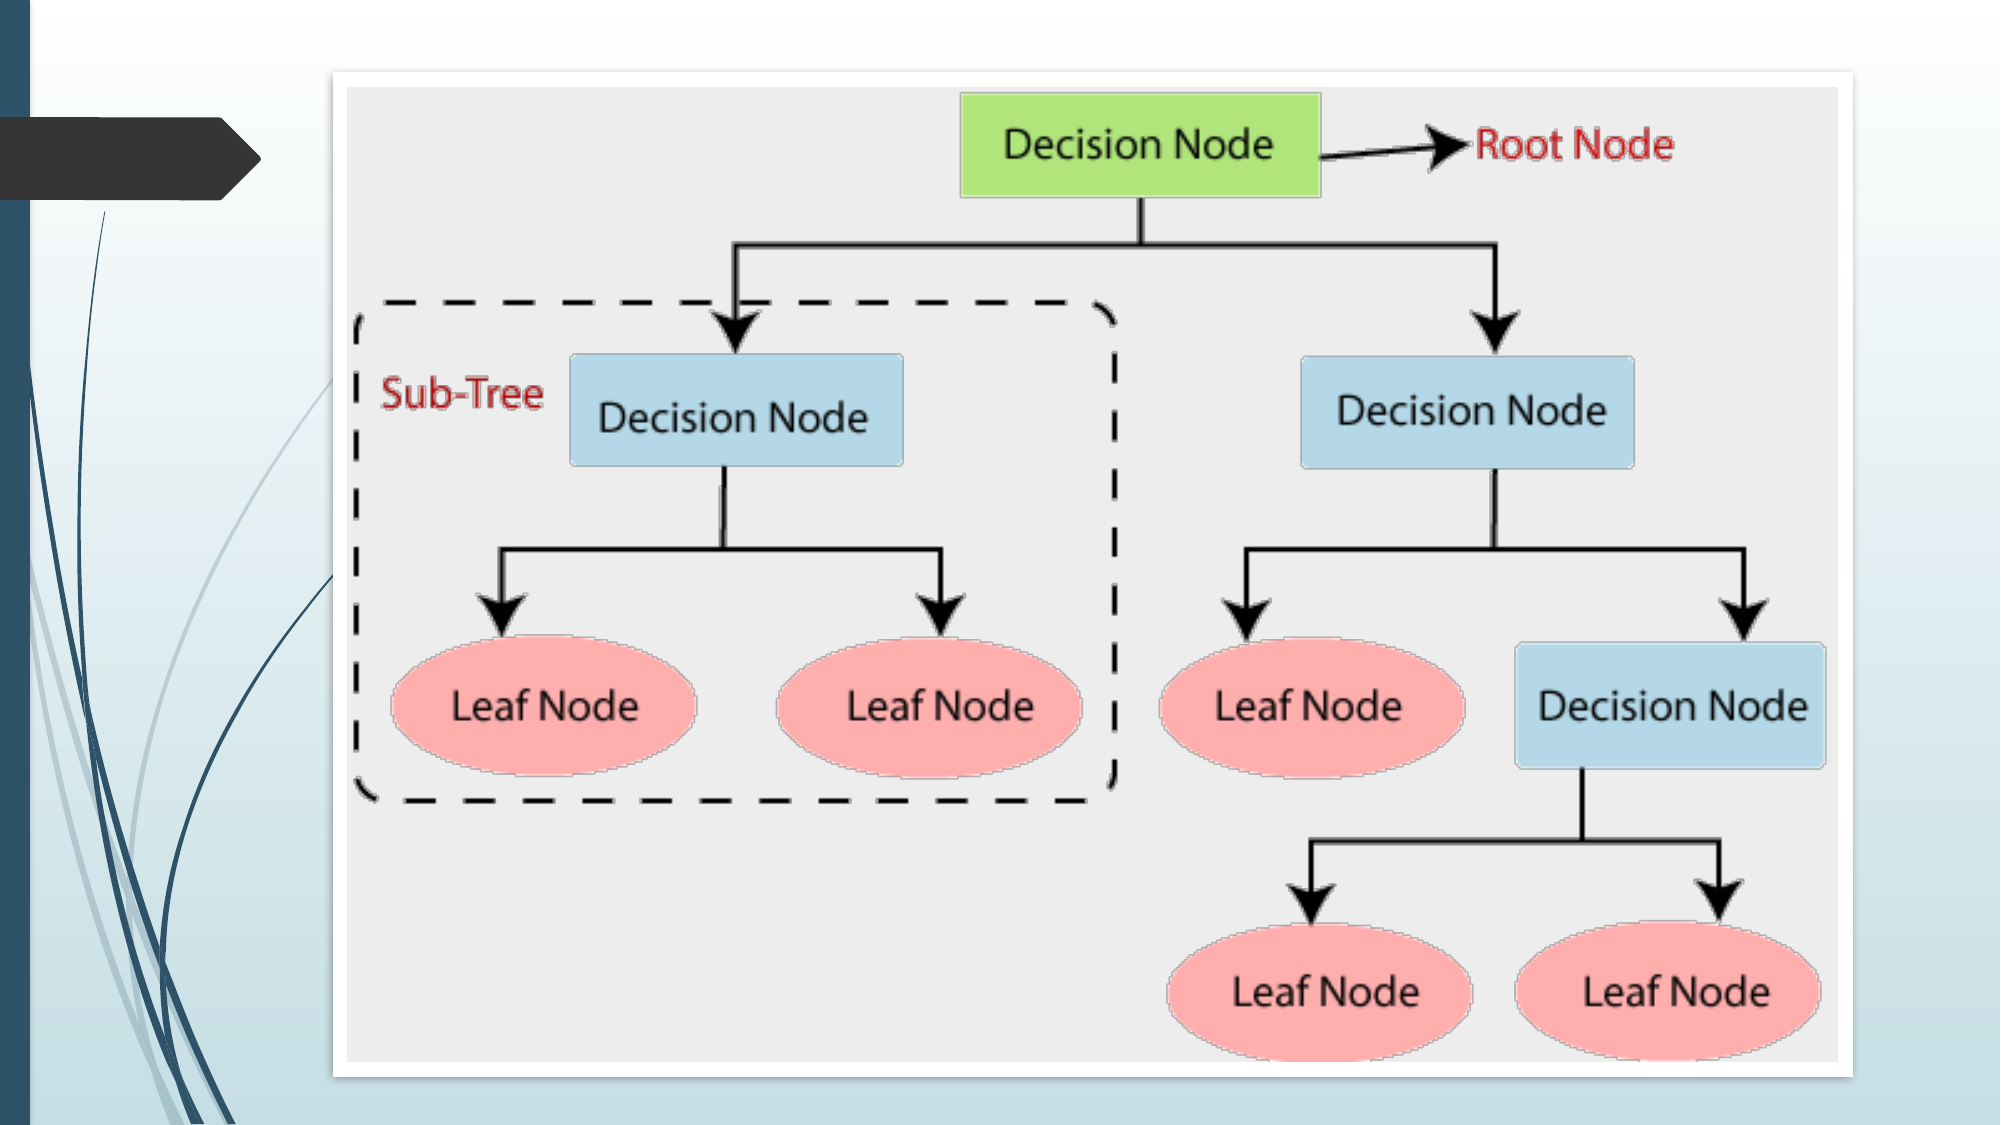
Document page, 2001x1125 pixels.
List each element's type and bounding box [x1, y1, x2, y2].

text_box [1842, 127, 1913, 338]
list [347, 86, 1839, 1063]
